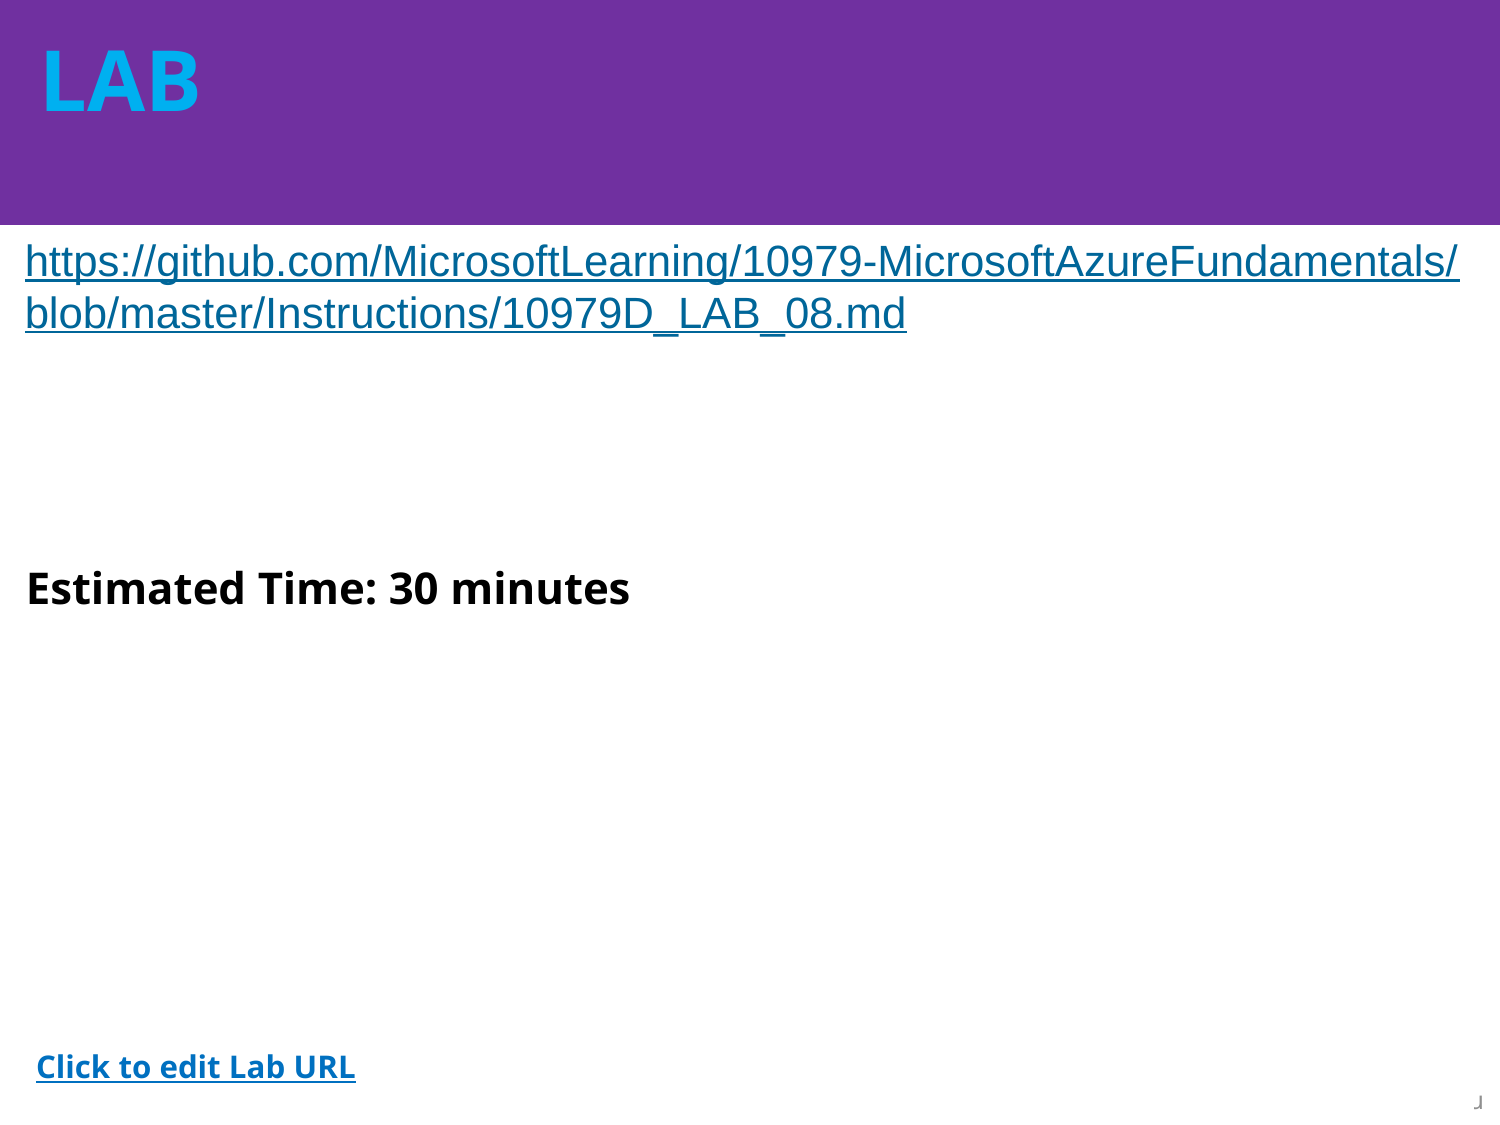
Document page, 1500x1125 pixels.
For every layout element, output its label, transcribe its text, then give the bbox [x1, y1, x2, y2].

text_box Estimated Time: 30 minutes [11, 553, 646, 621]
list https://github.com/MicrosoftLearning/10979-MicrosoftAzureFundamentals/blob/master/Instructions/10979D_LAB_08.md [24, 224, 1475, 1012]
